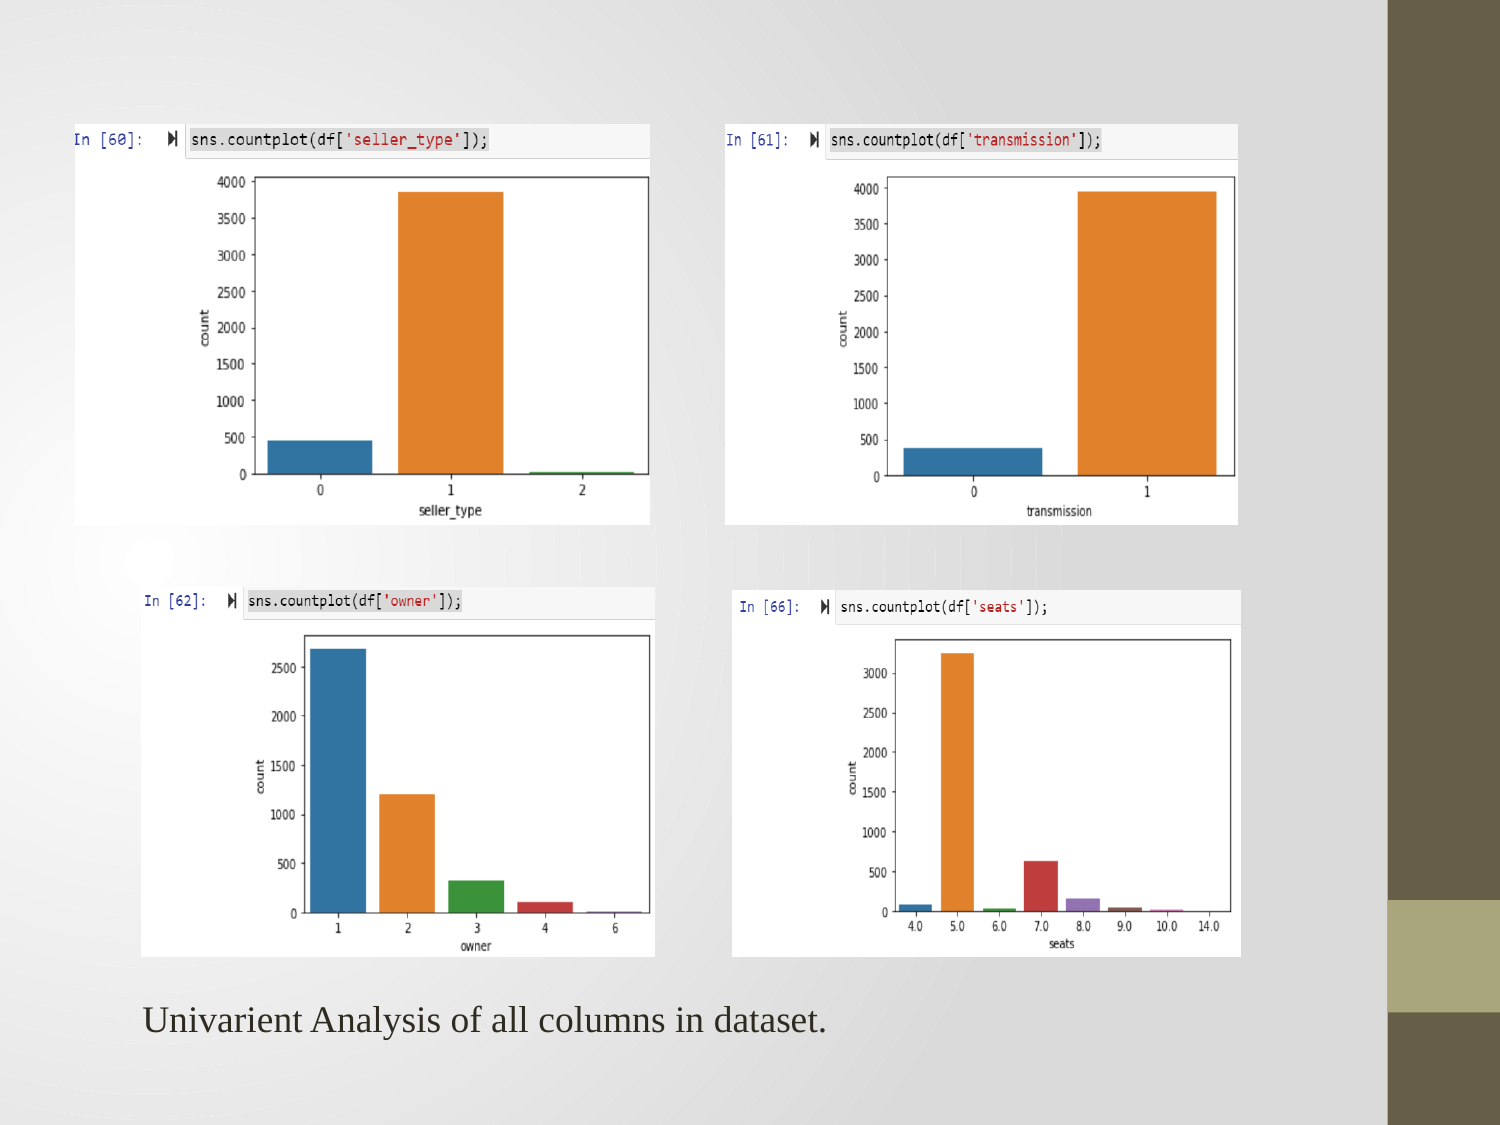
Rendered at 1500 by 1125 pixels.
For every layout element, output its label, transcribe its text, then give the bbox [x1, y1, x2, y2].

picture [141, 586, 655, 957]
text_box Univarient Analysis of all columns in dataset. [85, 987, 1238, 1048]
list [74, 124, 651, 526]
picture [731, 590, 1241, 957]
picture [724, 124, 1238, 526]
